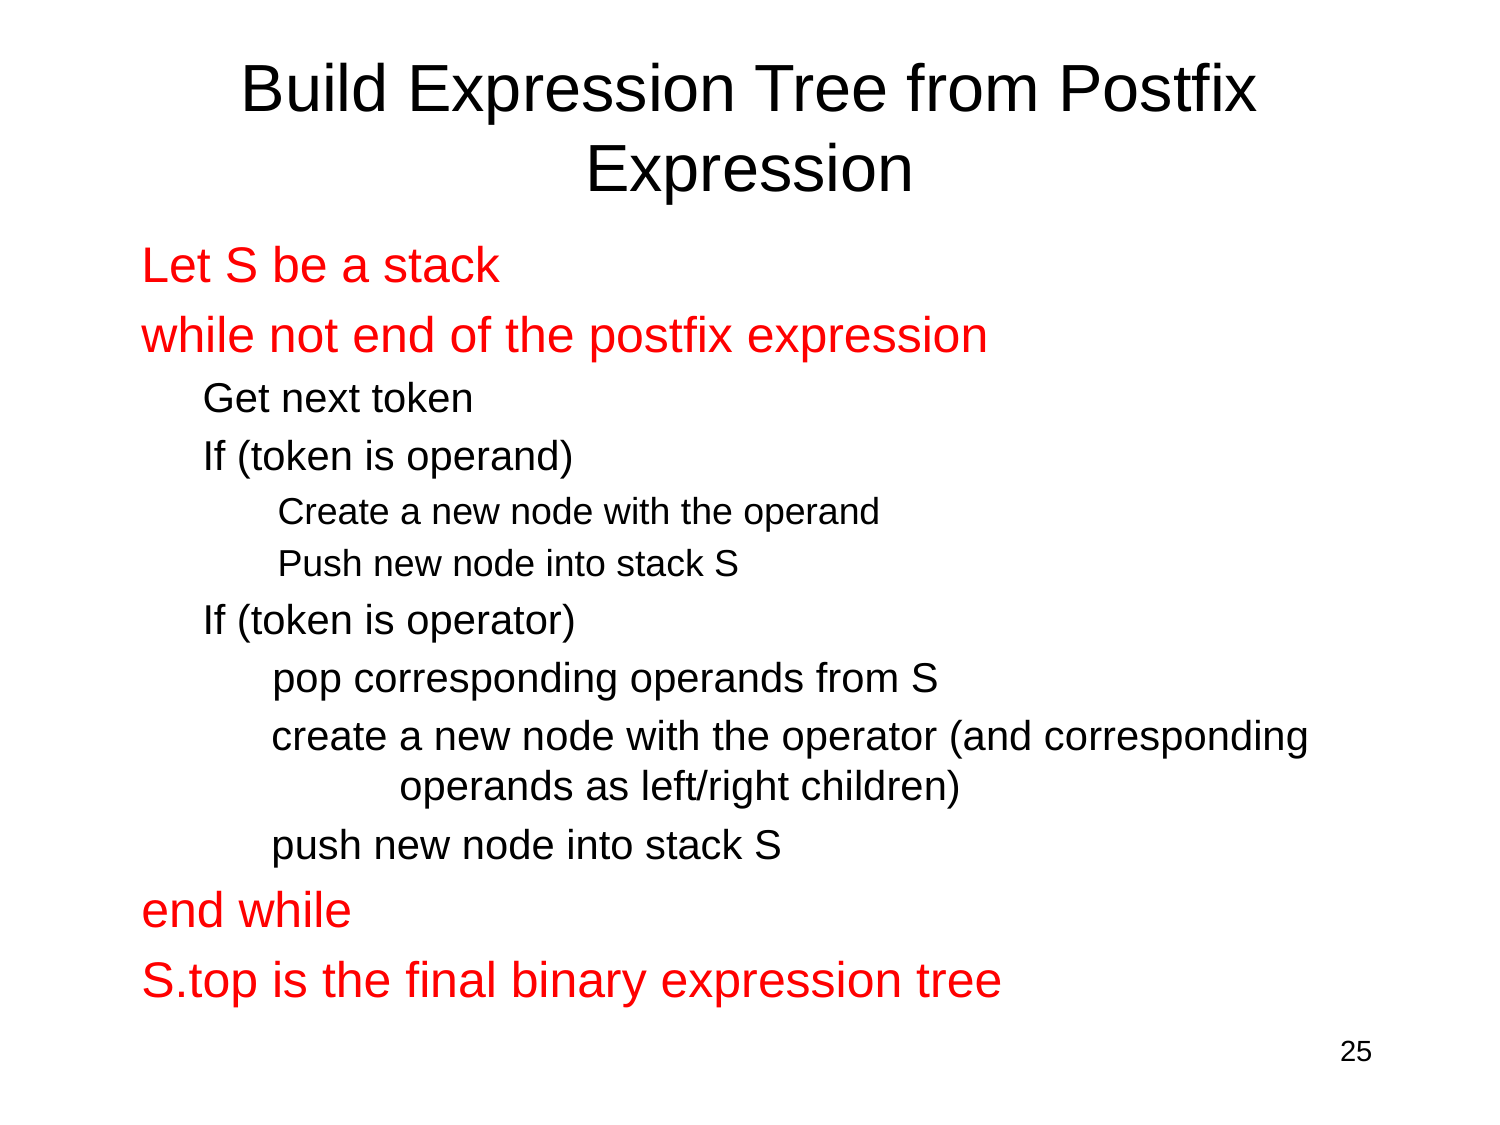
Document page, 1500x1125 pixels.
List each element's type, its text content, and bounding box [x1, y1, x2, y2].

list Let S be a stack while not end of the postfix expression Get next token If (token is operand) Create a new node with the operand Push new node into stack S If (token is operator) pop corresponding operands from S create a new node with the operator (and corresponding operands as left/right children) push new node into stack S end while S.top is the final binary expression tree [112, 224, 1388, 1025]
slide_number 25 [1074, 1025, 1388, 1101]
title Build Expression Tree from Postfix Expression [112, 62, 1388, 188]
